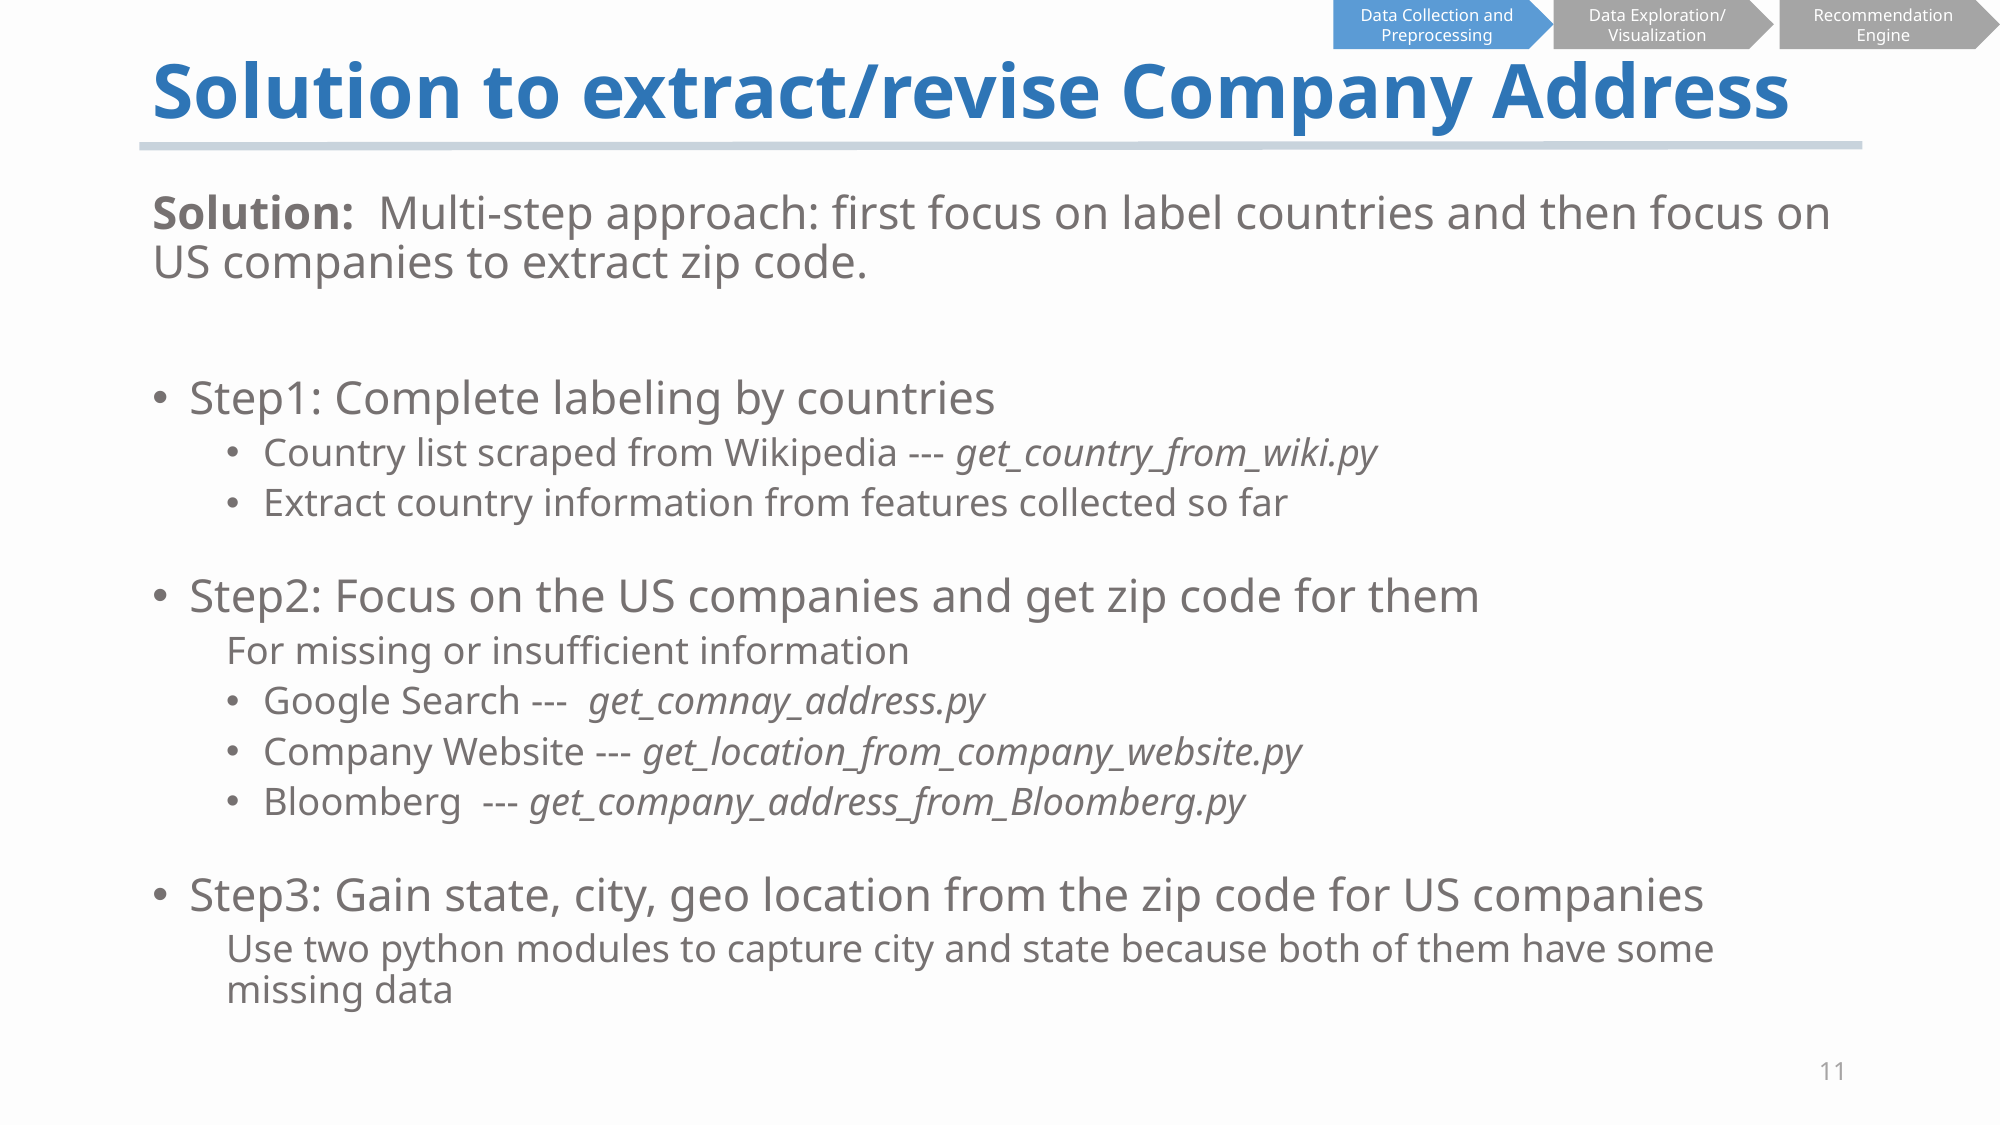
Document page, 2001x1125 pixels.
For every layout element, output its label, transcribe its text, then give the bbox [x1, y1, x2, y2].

text_box Recommendation Engine [1778, 0, 2000, 51]
list Solution: Multi-step approach: first focus on label countries and then focus on US companies to extract zip code. Step1: Complete labeling by countries Country list scraped from Wikipedia --- get_country_from_wiki.py Extract country information from features collected so far Step2: Focus on the US companies and get zip code for them For missing or insufficient information Google Search --- get_comnay_address.py Company Website --- get_location_from_company_website.py Bloomberg --- get_company_address_from_Bloomberg.py Step3: Gain state, city, geo location from the zip code for US companies Use two python modules to capture city and state because both of them have some missing data [137, 182, 1863, 1022]
text_box Data Collection and Preprocessing [1331, 0, 1551, 51]
slide_number 11 [1412, 1042, 1863, 1103]
text_box Data Exploration/ Visualization [1551, 0, 1777, 51]
title Solution to extract/revise Company Address [137, 42, 1863, 147]
